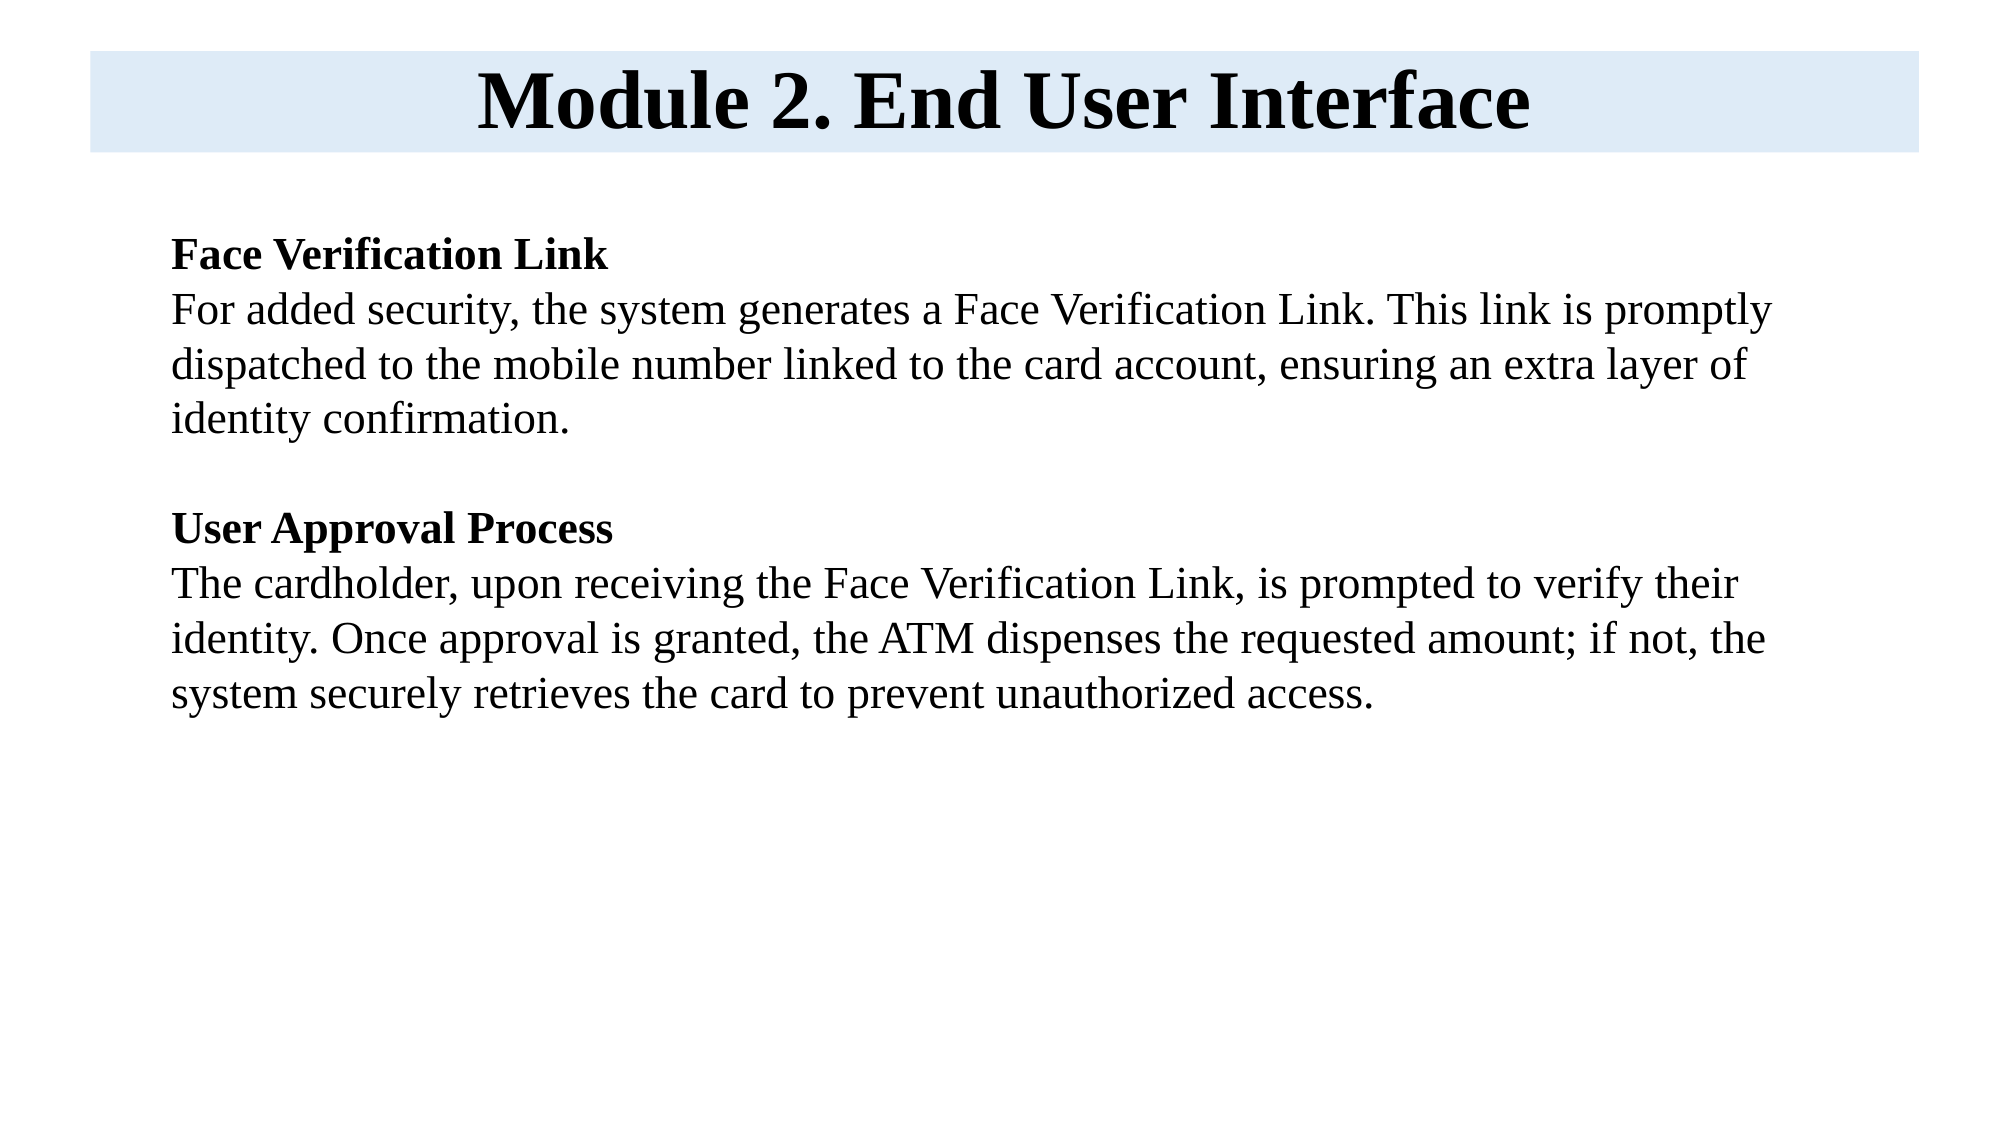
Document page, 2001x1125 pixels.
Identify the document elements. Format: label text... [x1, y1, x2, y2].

title Module 2. End User Interface [90, 51, 1919, 153]
text_box Face Verification Link For added security, the system generates a Face Verification Link. This link is promptly dispatched to the mobile number linked to the card account, ensuring an extra layer of identity confirmation. User Approval Process The cardholder, upon receiving the Face Verification Link, is prompted to verify their identity. Once approval is granted, the ATM dispenses the requested amount; if not, the system securely retrieves the card to prevent unauthorized access. [156, 215, 1871, 726]
